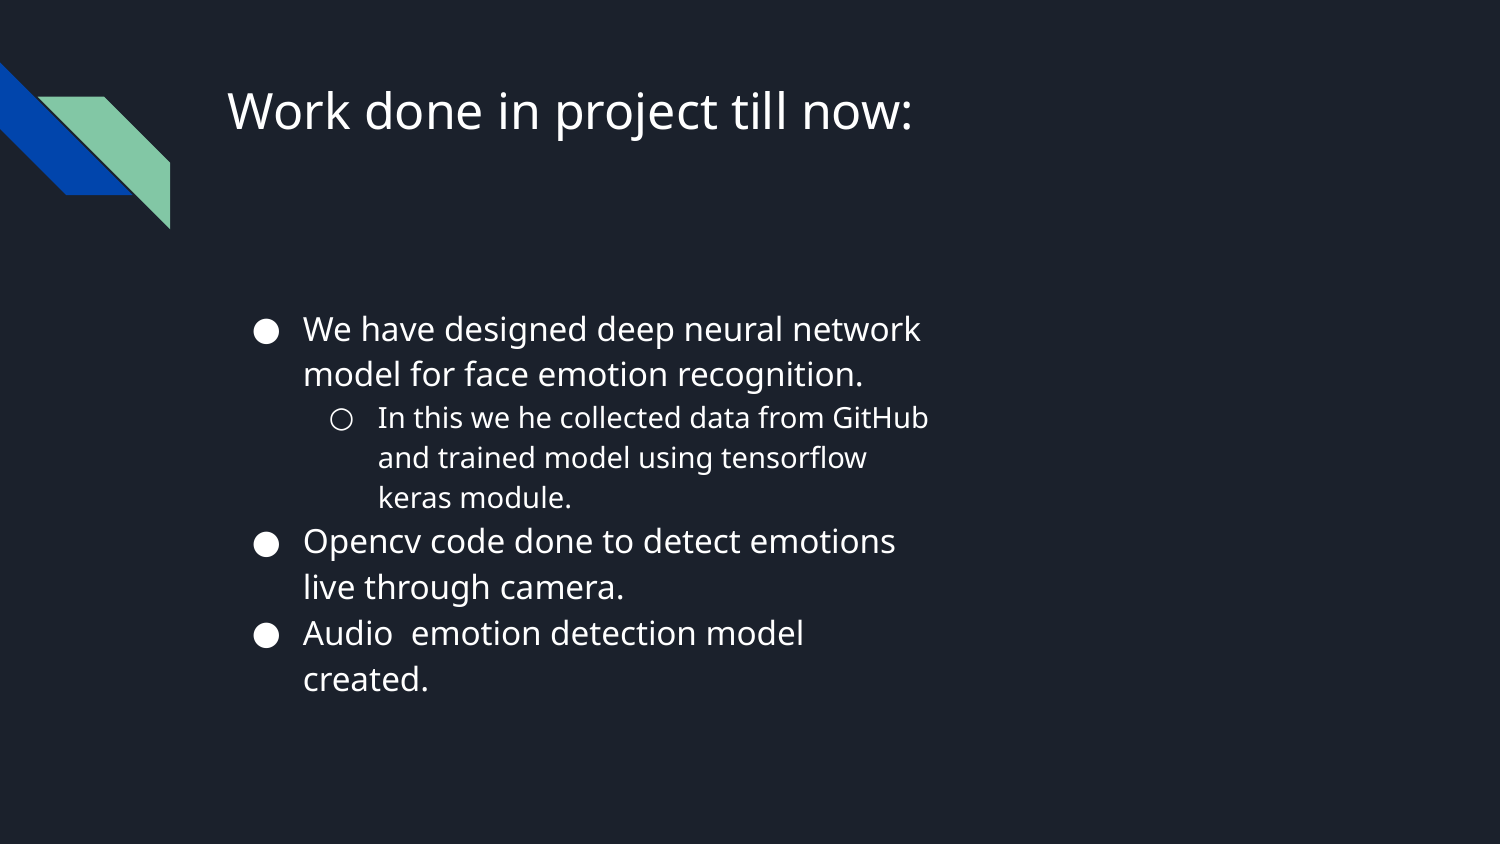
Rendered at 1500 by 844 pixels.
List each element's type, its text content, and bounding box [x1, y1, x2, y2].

title Work done in project till now: [212, 64, 1368, 215]
list We have designed deep neural network model for face emotion recognition. In this we he collected data from GitHub and trained model using tensorflow keras module. Opencv code done to detect emotions live through camera. Audio emotion detection model created. [212, 286, 952, 735]
